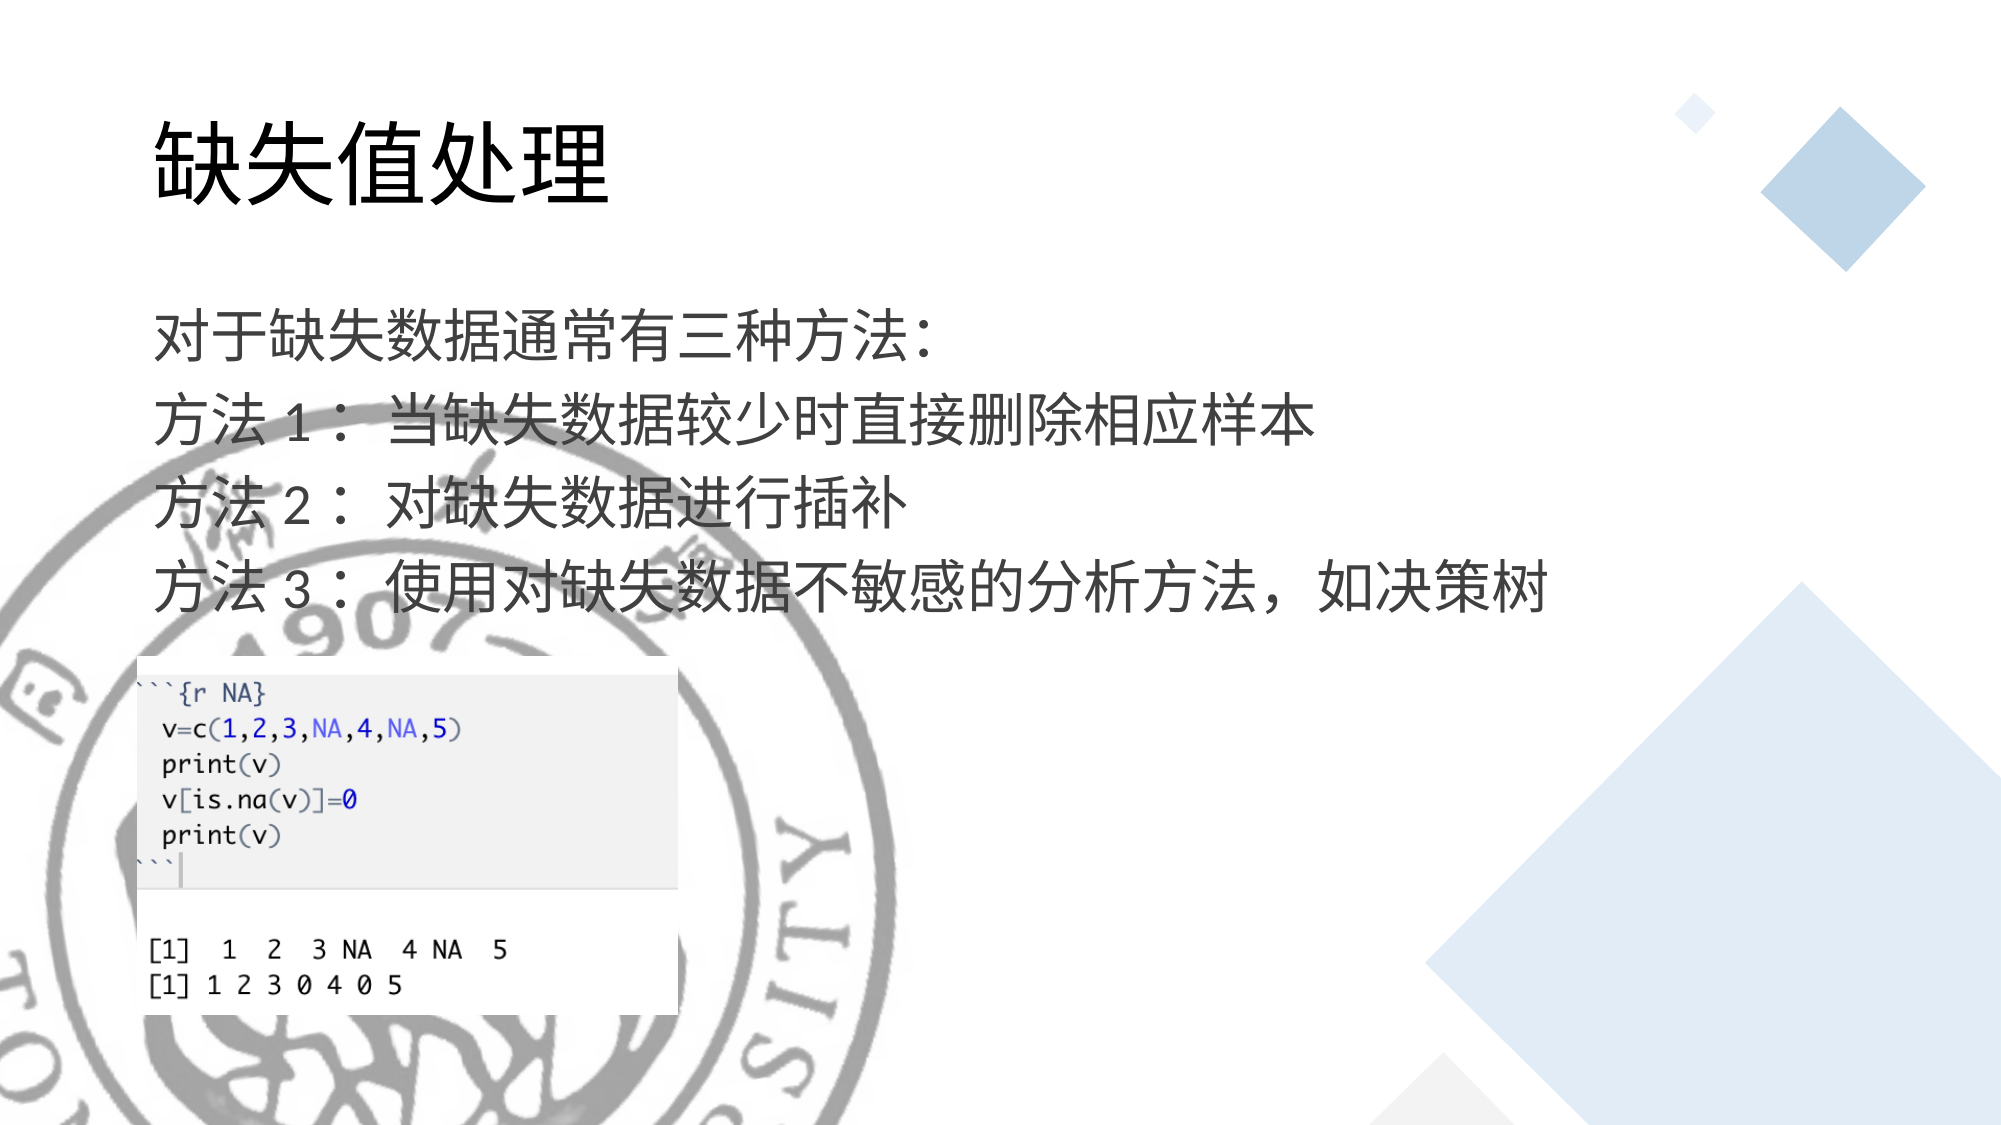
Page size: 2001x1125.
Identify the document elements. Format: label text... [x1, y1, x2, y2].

list 对于缺失数据通常有三种方法： 方法1：当缺失数据较少时直接删除相应样本 方法2：对缺失数据进行插补 方法3：使用对缺失数据不敏感的分析方法，如决策树 [137, 299, 1863, 1014]
title 缺失值处理 [137, 59, 1863, 278]
picture [137, 656, 678, 1015]
